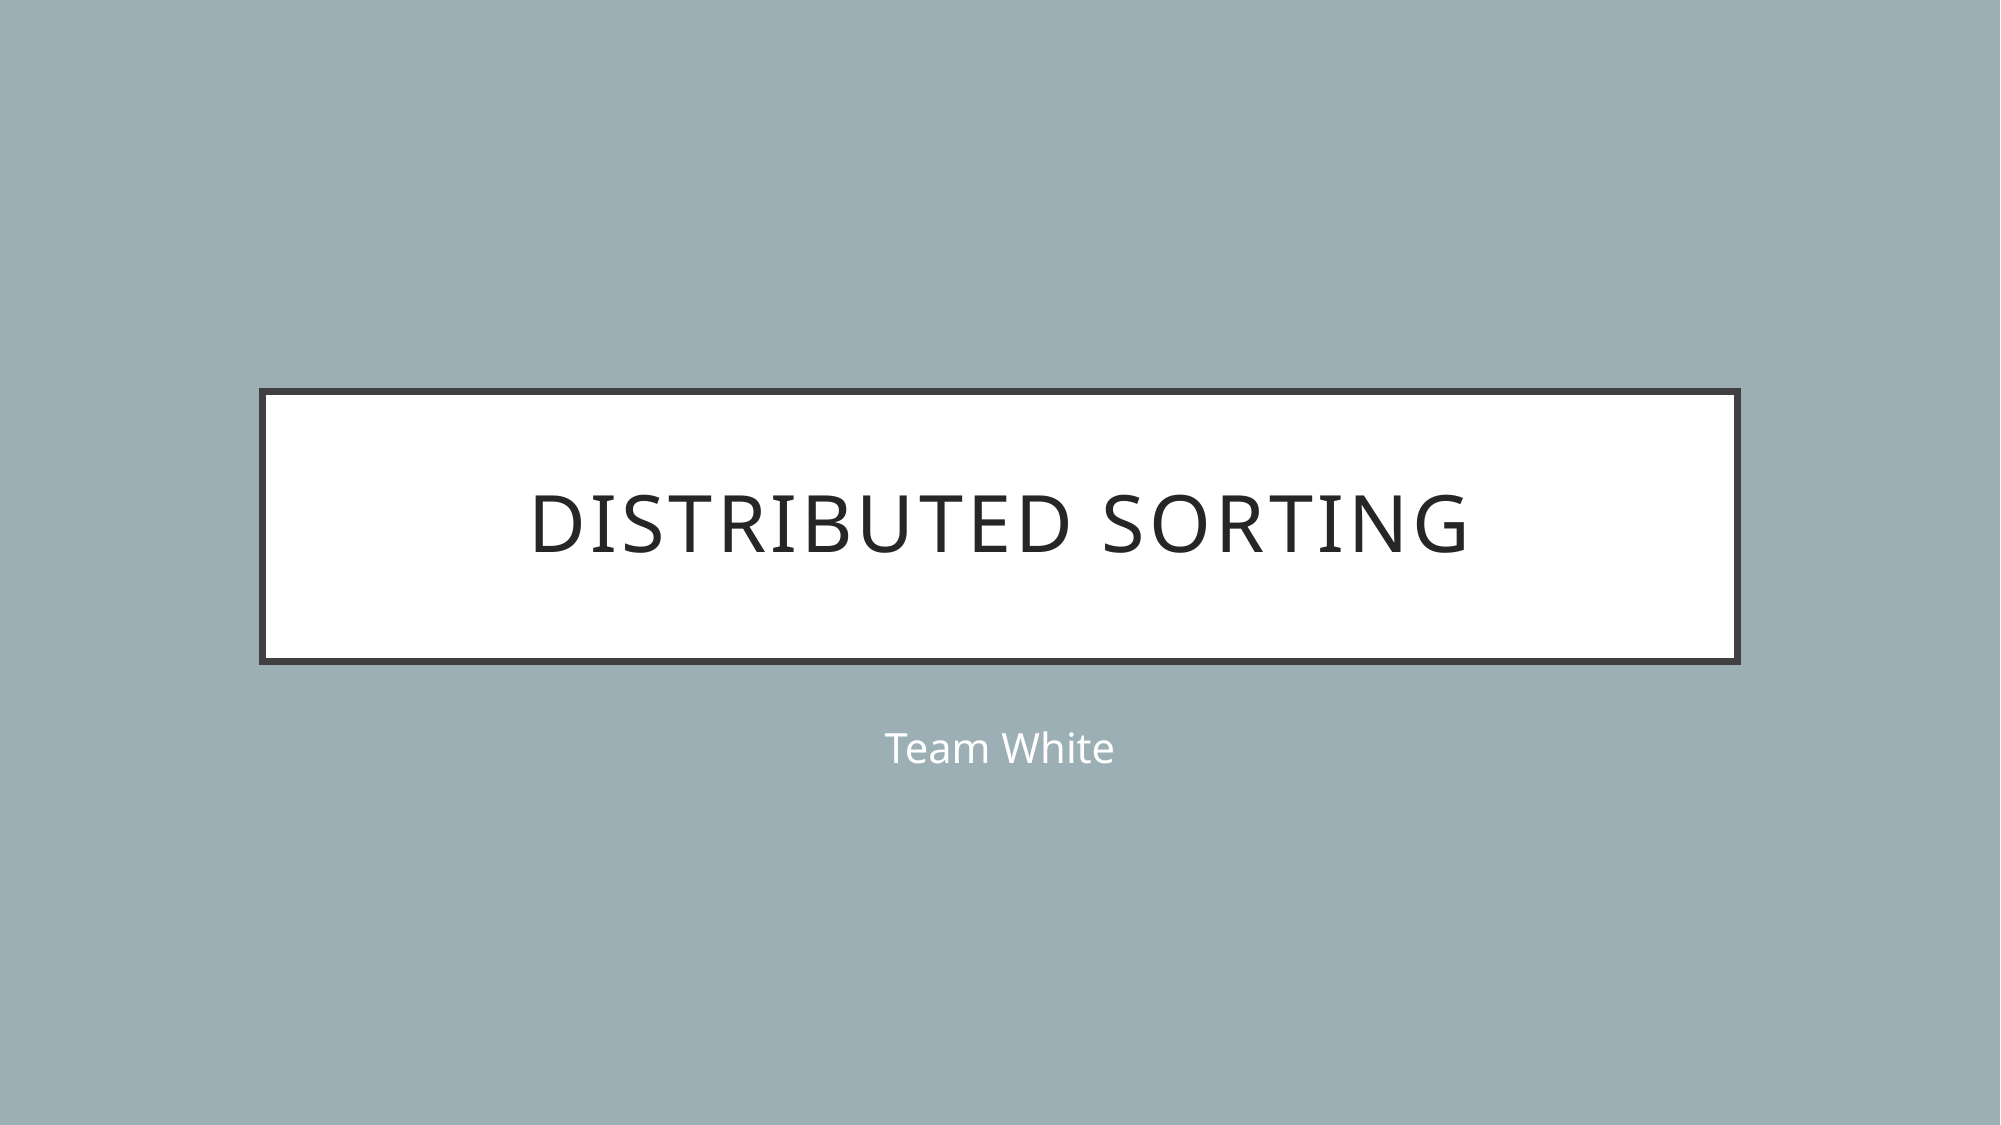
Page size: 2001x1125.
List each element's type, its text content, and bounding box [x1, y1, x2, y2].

title Distributed sorting [259, 388, 1741, 665]
subtitle Team White [442, 713, 1558, 918]
